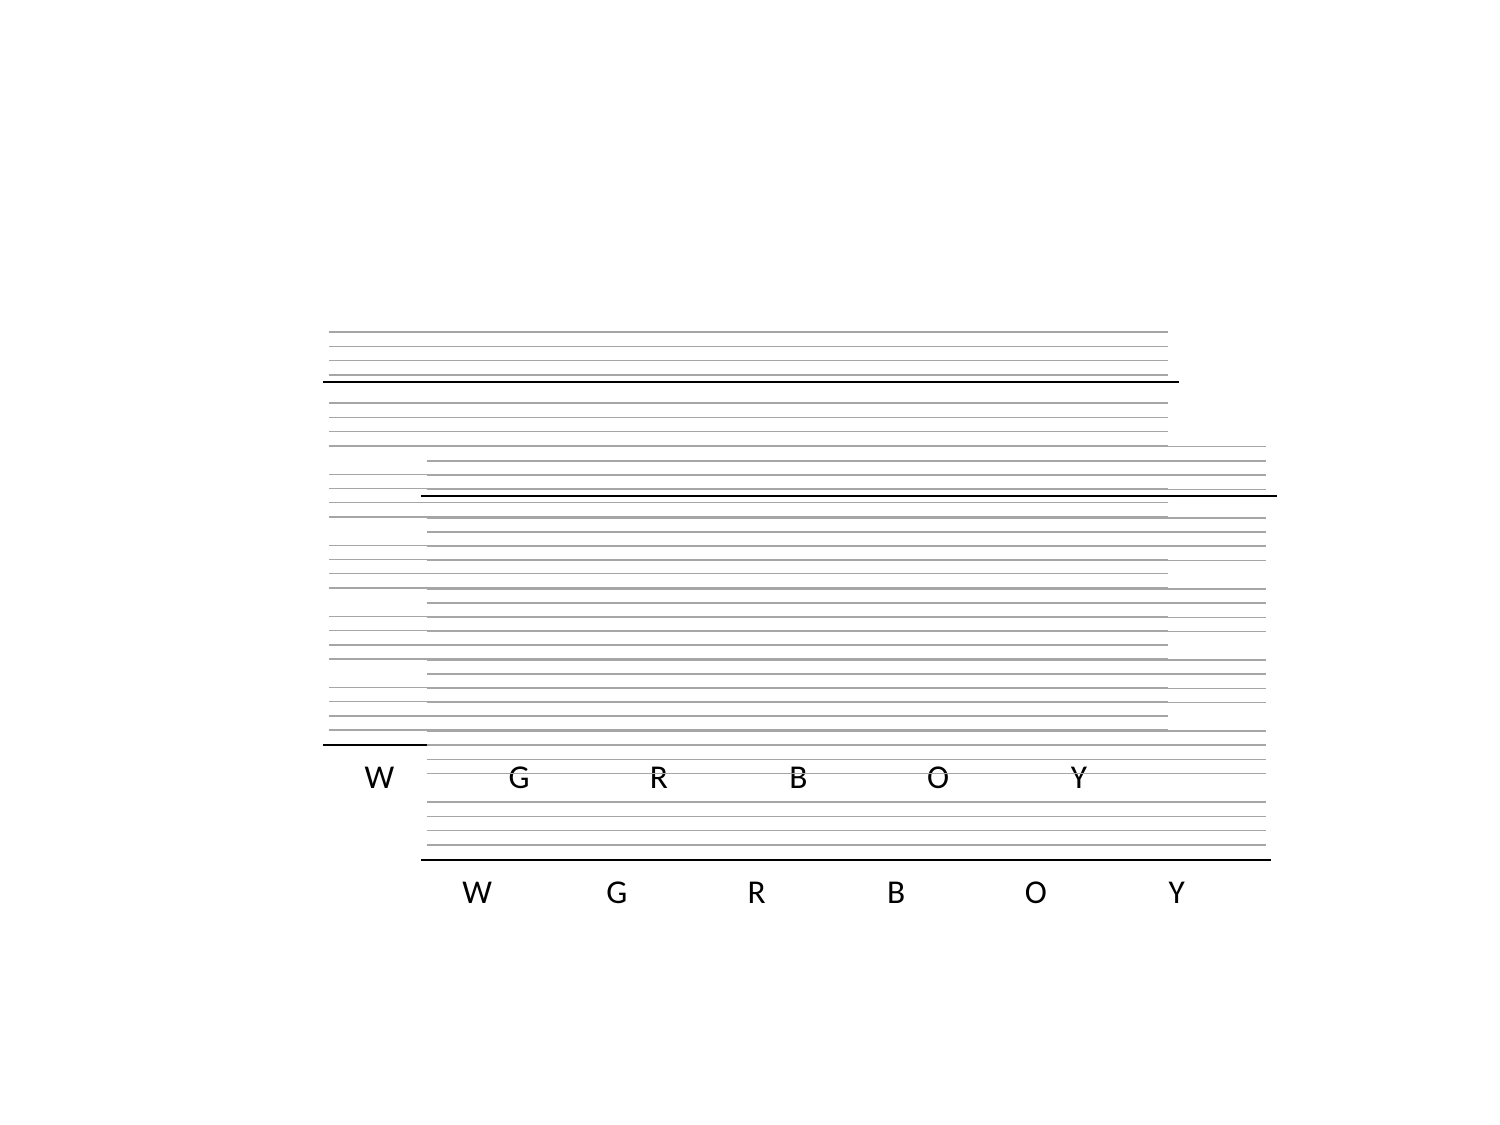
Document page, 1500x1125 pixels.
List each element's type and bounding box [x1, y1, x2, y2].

text_box [285, 317, 1215, 808]
text_box [383, 432, 1312, 922]
